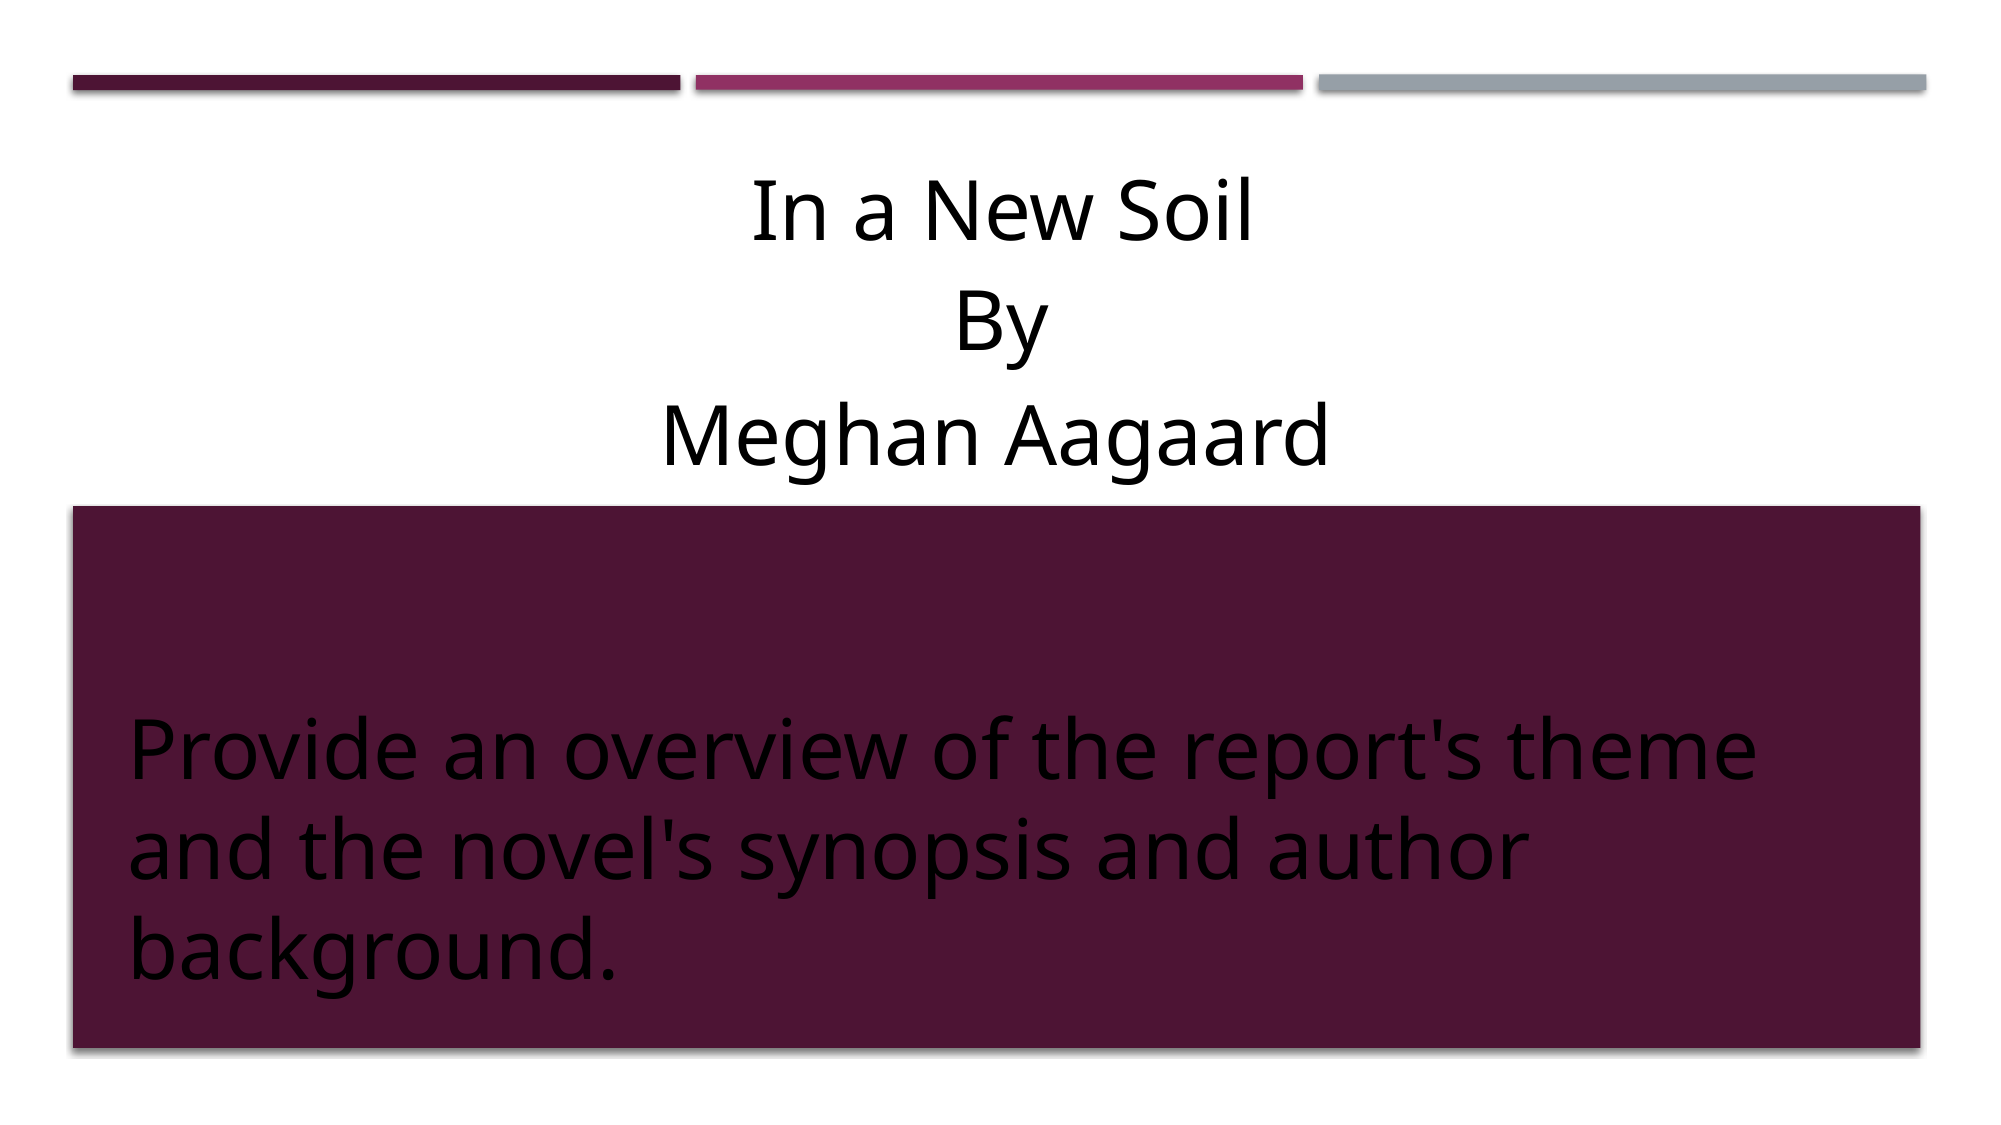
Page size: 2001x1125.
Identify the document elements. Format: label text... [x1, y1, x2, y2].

text_box By [937, 260, 1087, 375]
text_box In a New Soil [736, 149, 1271, 265]
text_box Meghan Aagaard [644, 375, 1349, 490]
text_box Provide an overview of the report's theme and the novel's synopsis and author background. [112, 688, 1913, 1004]
